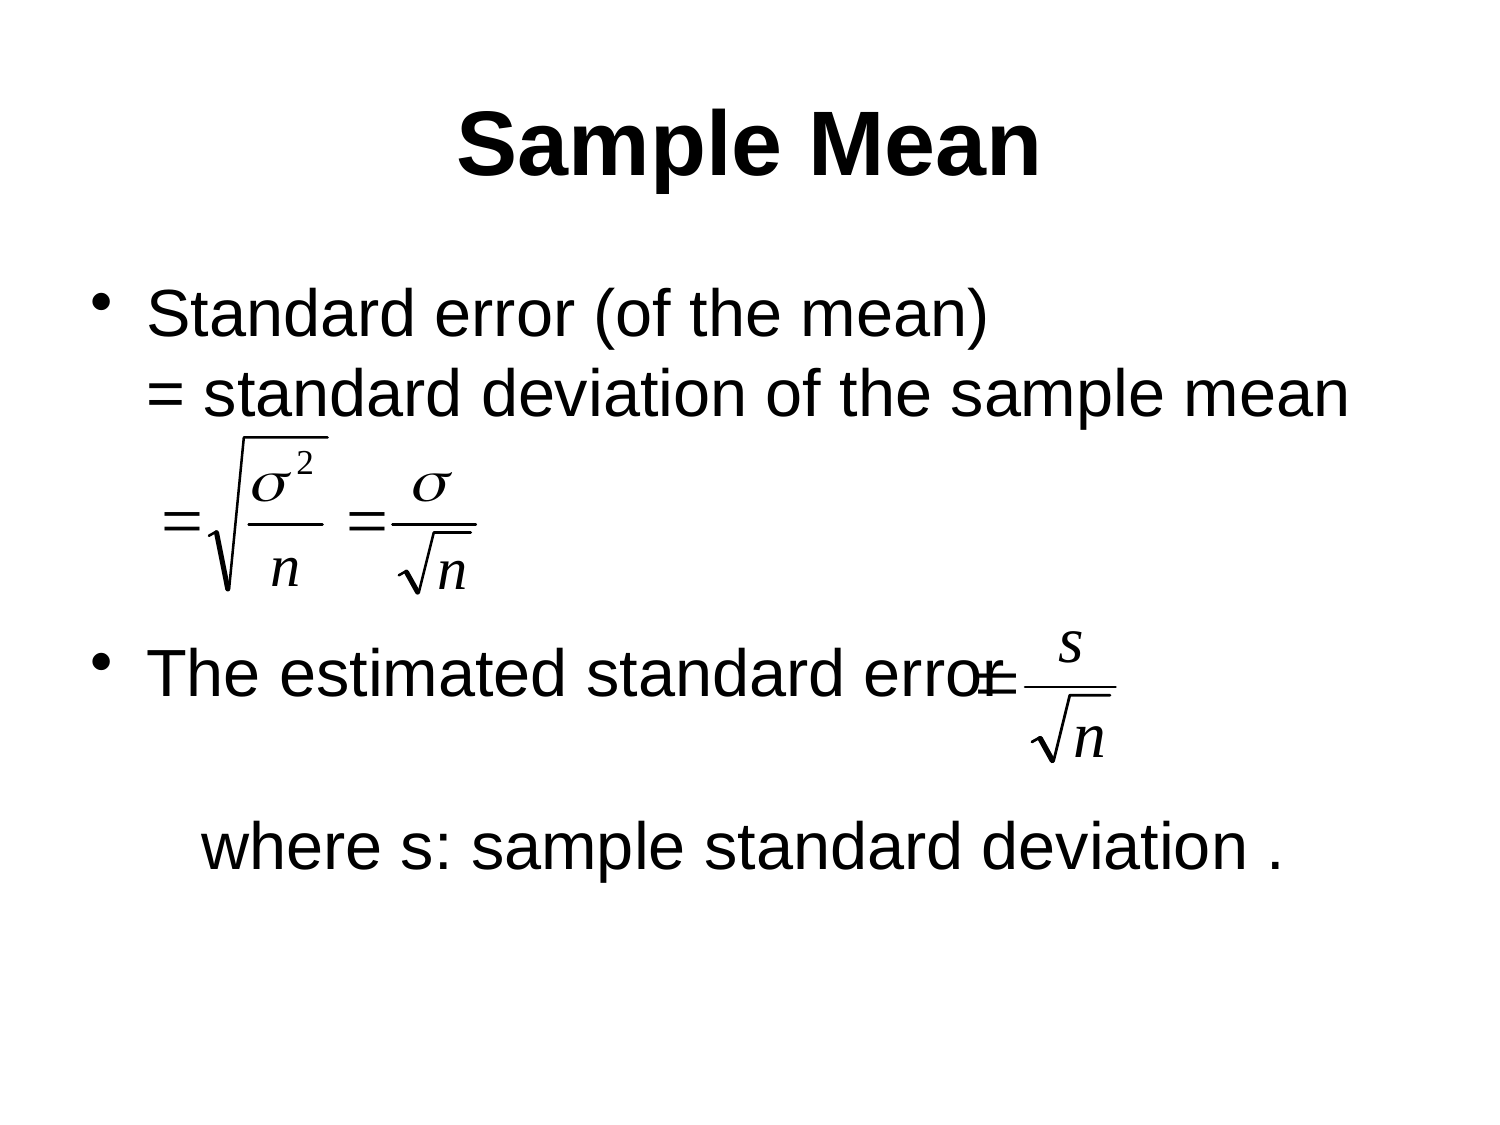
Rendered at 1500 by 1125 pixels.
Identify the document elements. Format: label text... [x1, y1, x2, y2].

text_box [149, 424, 488, 605]
title Sample Mean [74, 44, 1426, 233]
list Standard error (of the mean) = standard deviation of the sample mean The estimated standard error where s: sample standard deviation . [74, 491, 1426, 1006]
list Standard error (of the mean) = standard deviation of the sample mean The estimated standard error where s: sample standard deviation . [74, 262, 1426, 490]
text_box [962, 599, 1132, 776]
